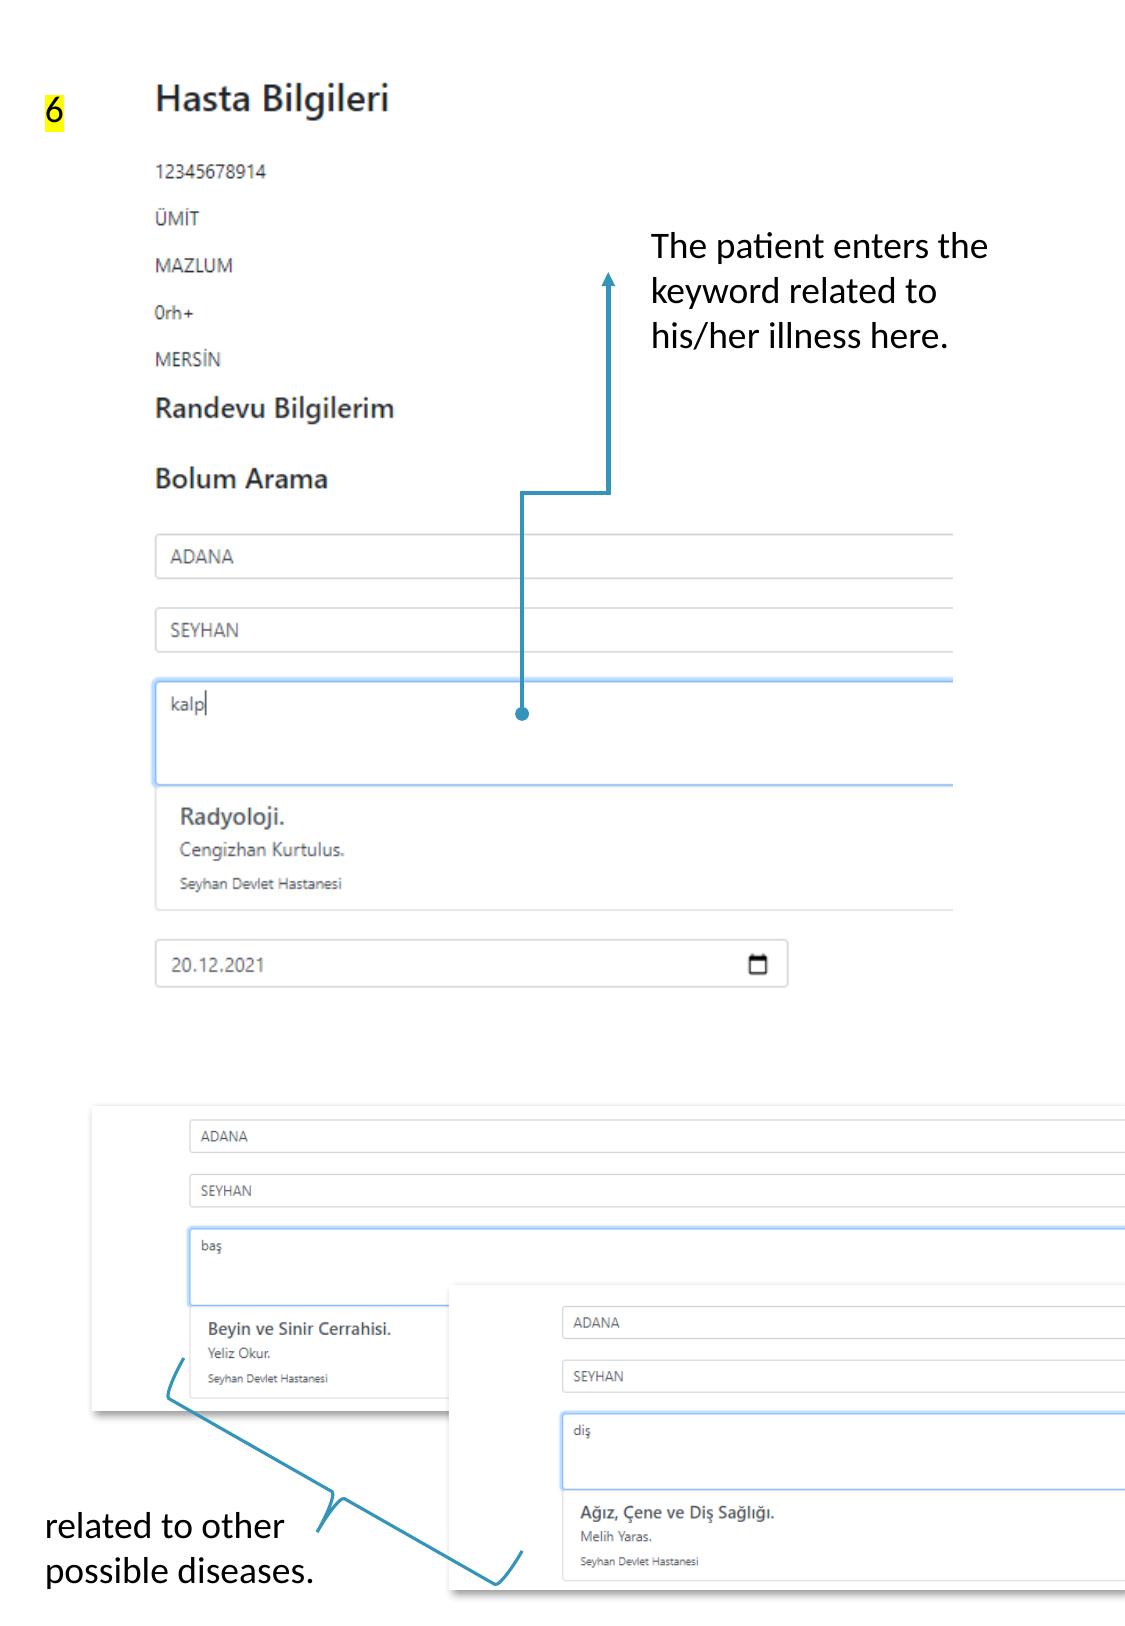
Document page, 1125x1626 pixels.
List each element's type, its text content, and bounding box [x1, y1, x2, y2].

text_box 6 [30, 77, 91, 138]
picture [91, 77, 953, 1016]
text_box related to other possible diseases. [30, 1493, 411, 1599]
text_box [344, 449, 786, 537]
text_box [189, 1411, 448, 1559]
picture [91, 1106, 1125, 1590]
text_box The patient enters the keyword related to his/her illness here. [953, 213, 1034, 364]
